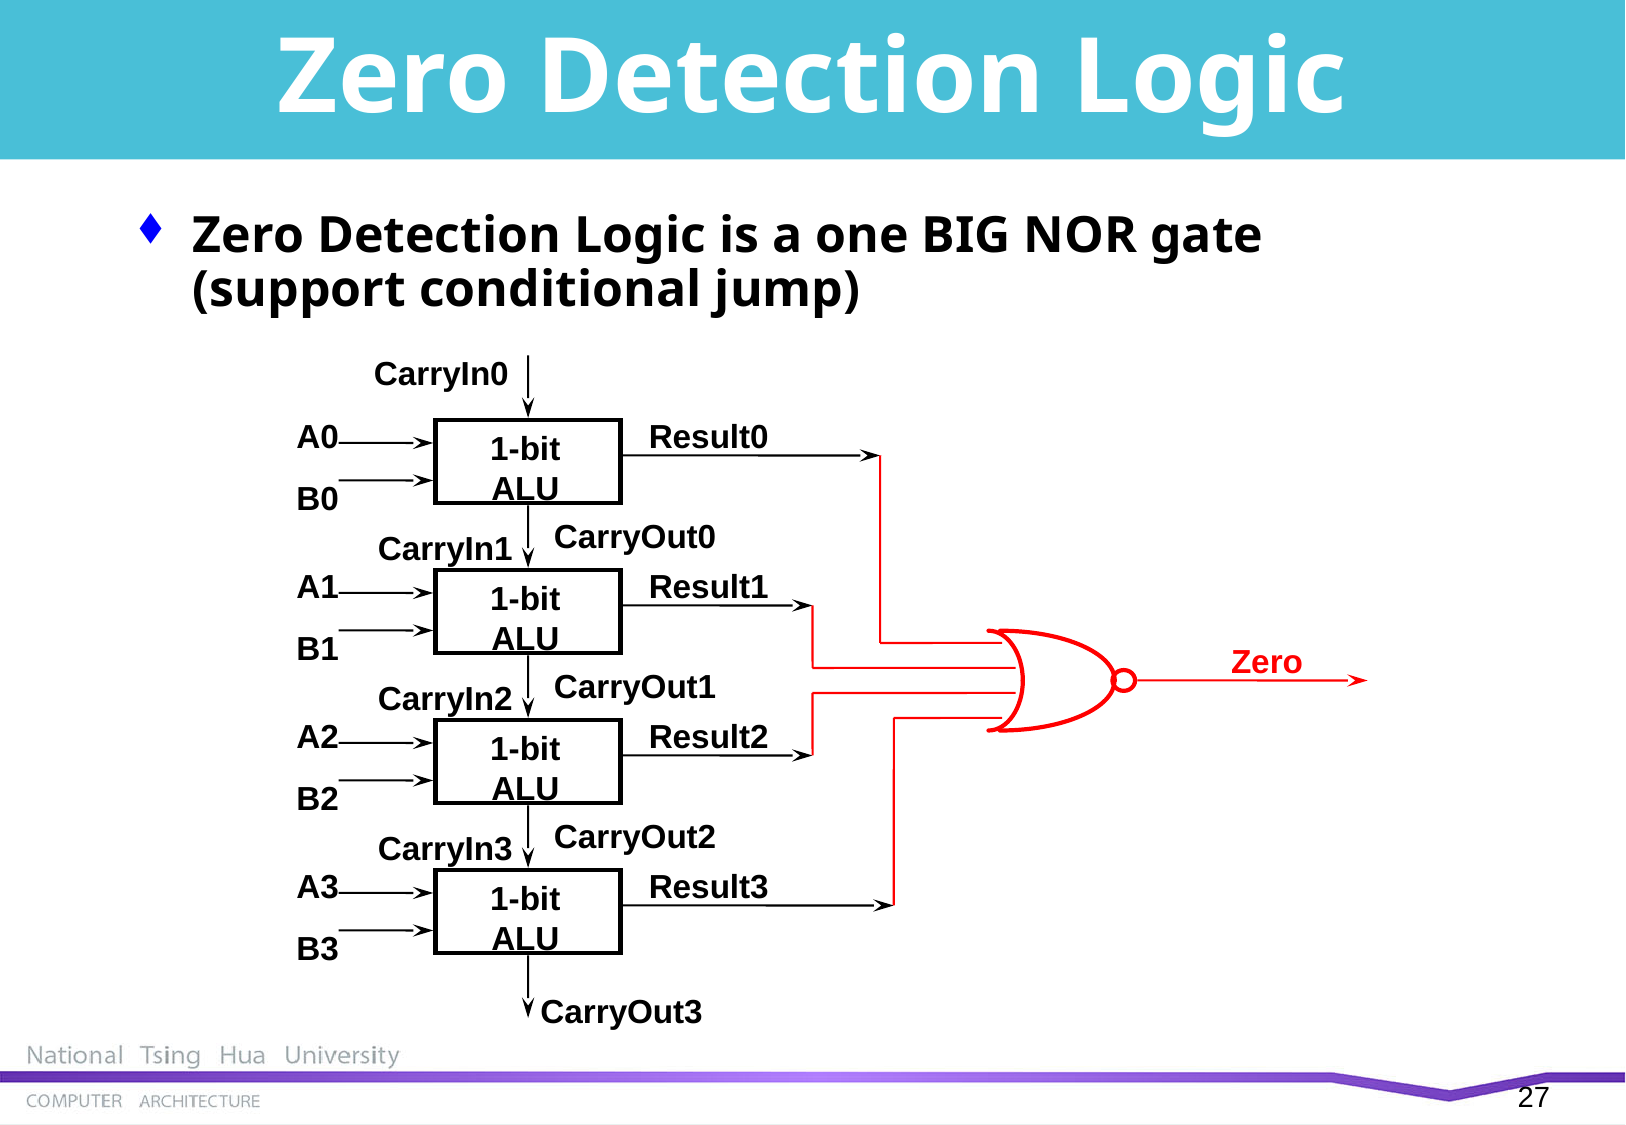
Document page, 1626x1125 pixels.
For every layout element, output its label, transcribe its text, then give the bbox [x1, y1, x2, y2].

picture [0, 0, 1626, 1125]
list Zero Detection Logic is a one BIG NOR gate (support conditional jump) [121, 202, 1504, 1036]
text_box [988, 630, 1116, 731]
title Zero Detection Logic [121, 6, 1504, 155]
slide_number 26 [1226, 1058, 1566, 1125]
